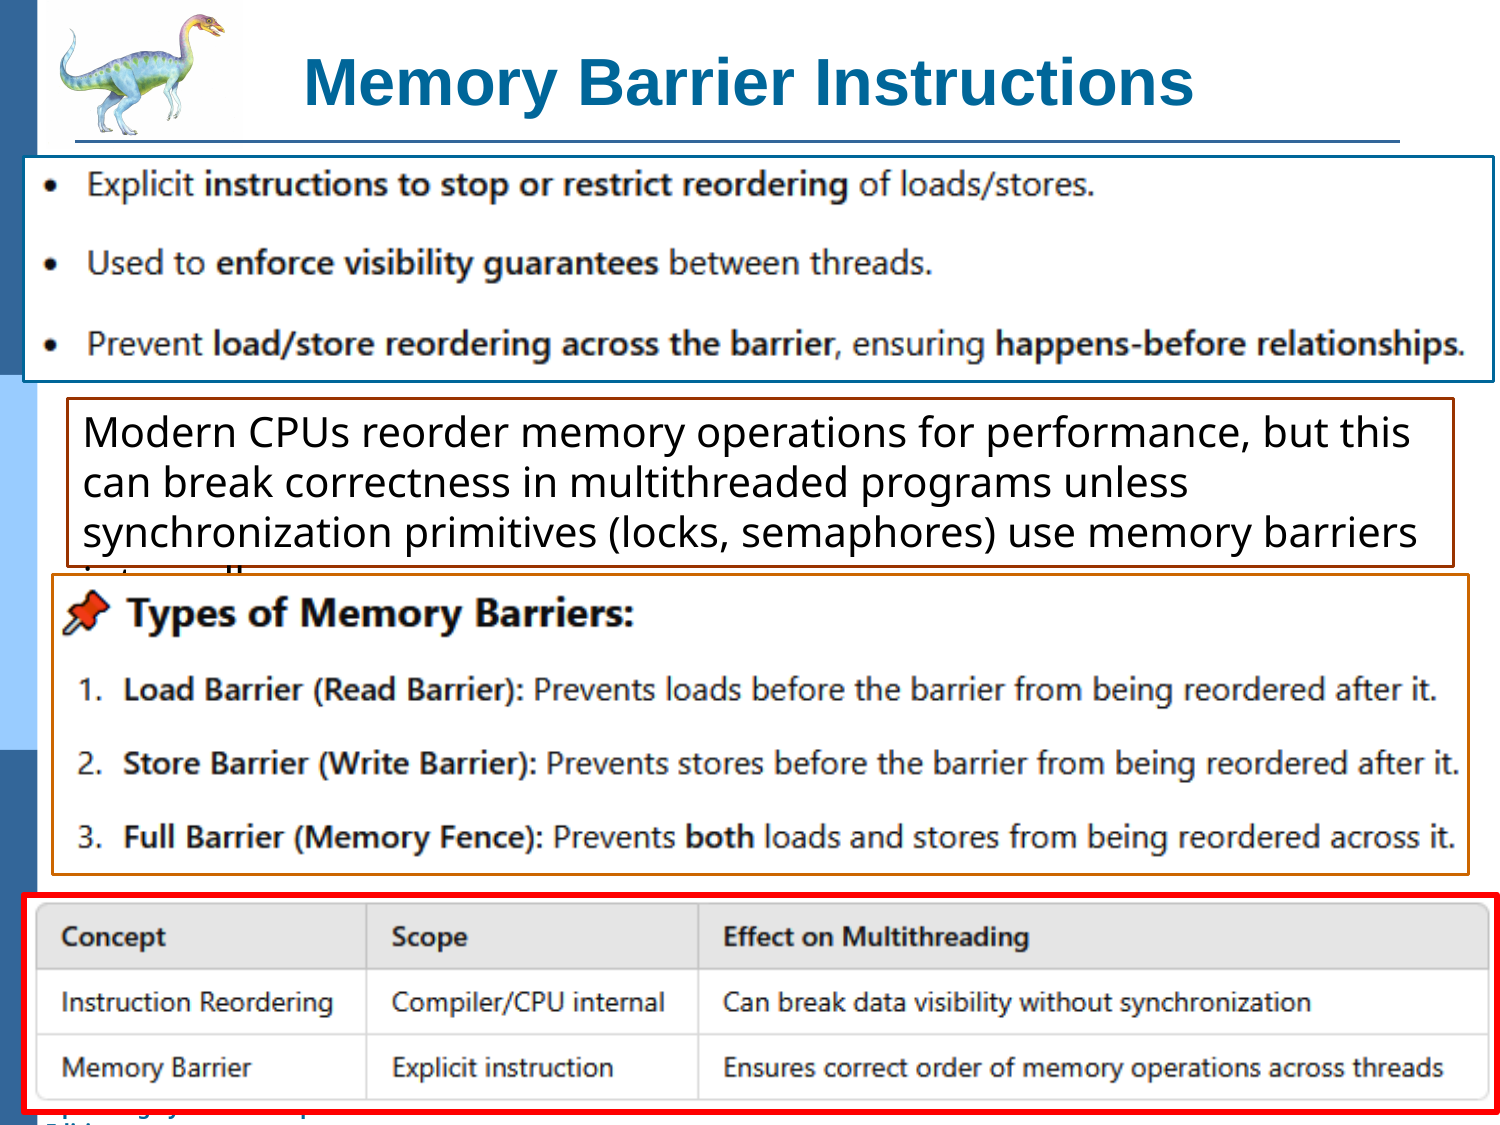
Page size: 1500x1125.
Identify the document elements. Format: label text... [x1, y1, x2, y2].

picture [26, 159, 1491, 379]
picture [53, 575, 1467, 873]
list Modern CPUs reorder memory operations for performance, but this can break correctness in multithreaded programs unless synchronization primitives (locks, semaphores) use memory barriers internally. [67, 398, 1454, 567]
picture [46, 0, 243, 149]
title Memory Barrier Instructions [75, 31, 1425, 126]
picture [26, 897, 1494, 1110]
